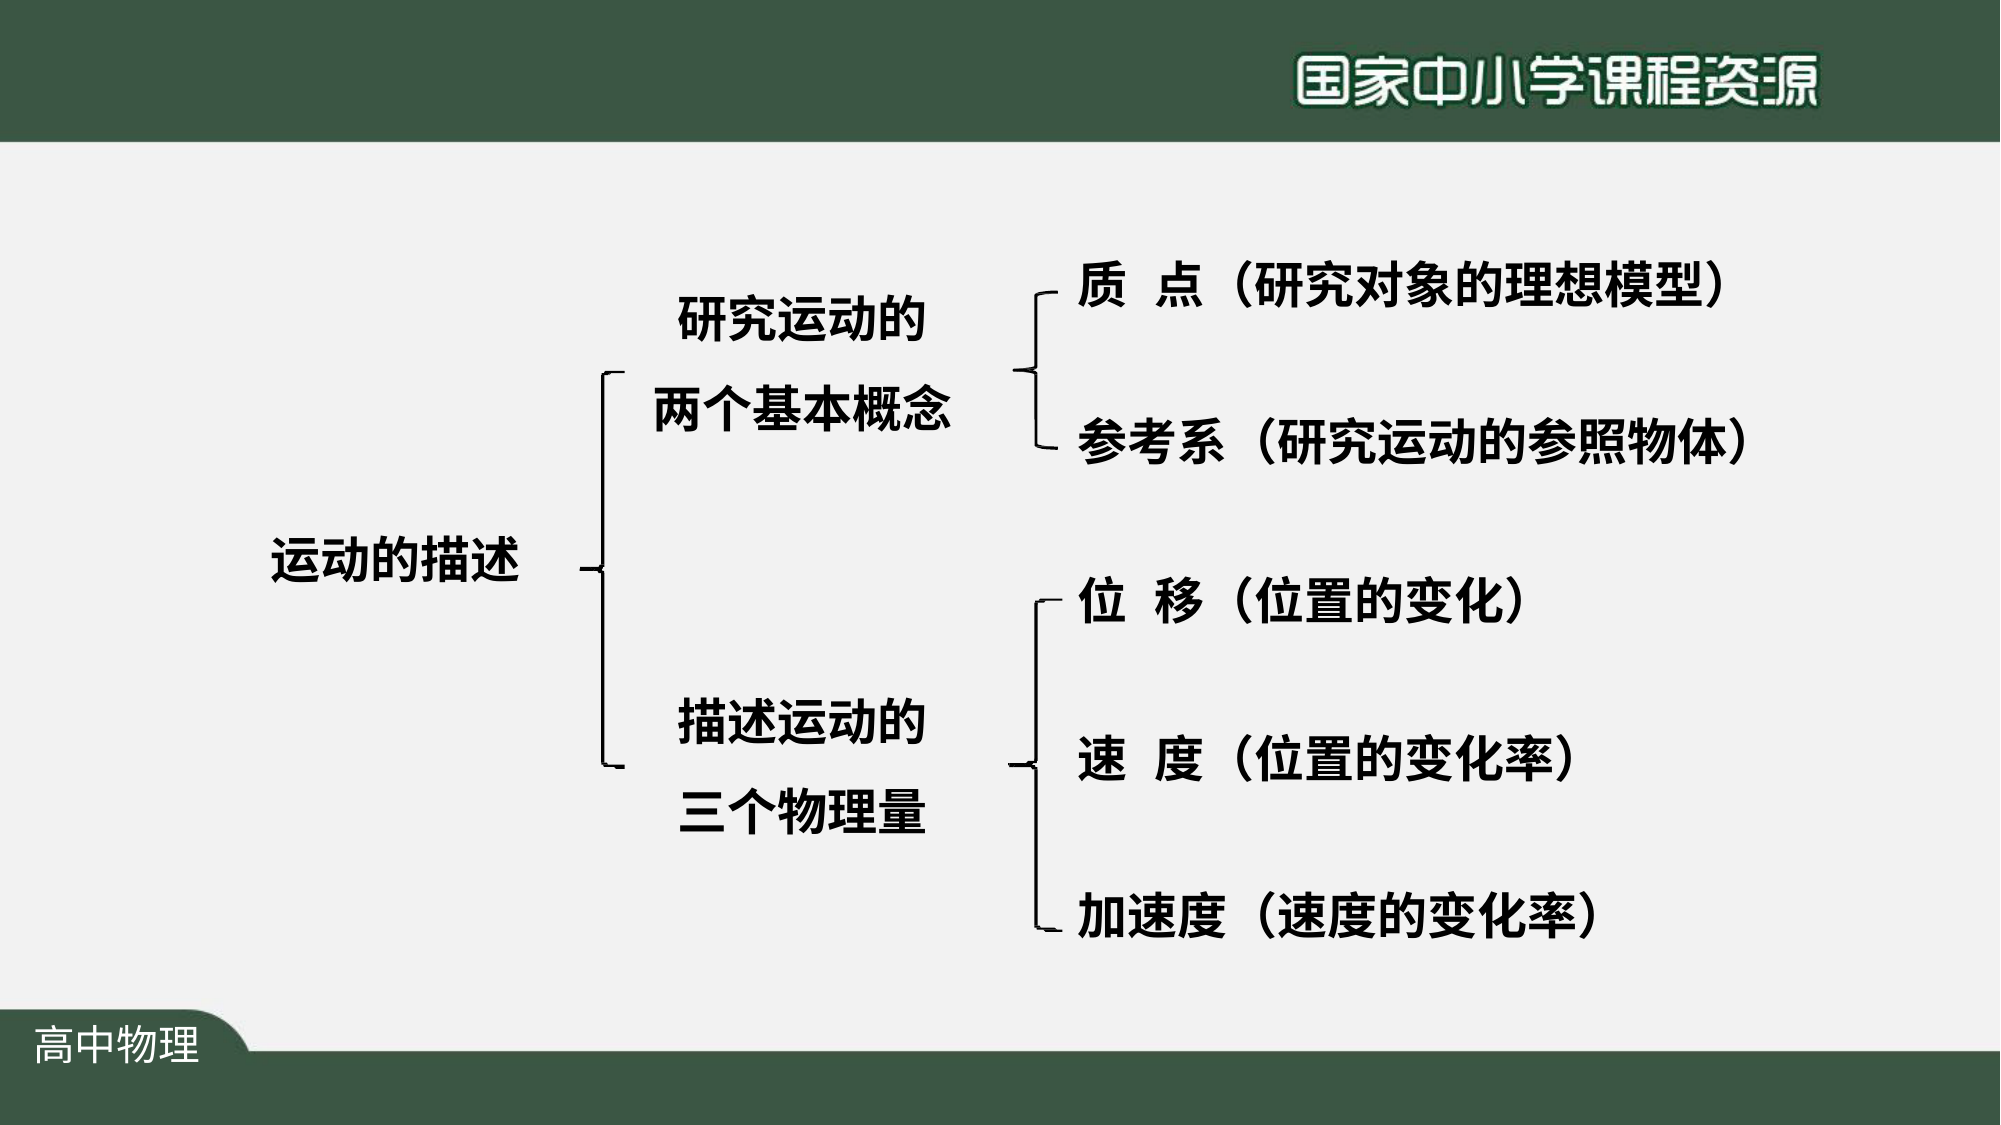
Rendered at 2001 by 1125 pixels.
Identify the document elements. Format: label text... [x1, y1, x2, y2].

text_box 速 度（位置的变化率） [1075, 725, 1606, 788]
text_box 参考系（研究运动的参照物体） [1075, 408, 1781, 471]
text_box [1008, 598, 1063, 932]
text_box [1012, 290, 1058, 450]
footer 高中物理 [31, 1013, 202, 1125]
text_box 研究运动的 两个基本概念 [650, 255, 956, 438]
text_box 加速度（速度的变化率） [1075, 882, 1631, 945]
text_box 位 移（位置的变化） [1075, 567, 1556, 630]
title 质 点（研究对象的理想模型） [1075, 251, 1756, 408]
text_box [579, 370, 625, 769]
picture [0, 0, 2000, 1125]
text_box 运动的描述 [267, 526, 523, 589]
text_box 描述运动的 三个物理量 [675, 658, 931, 841]
